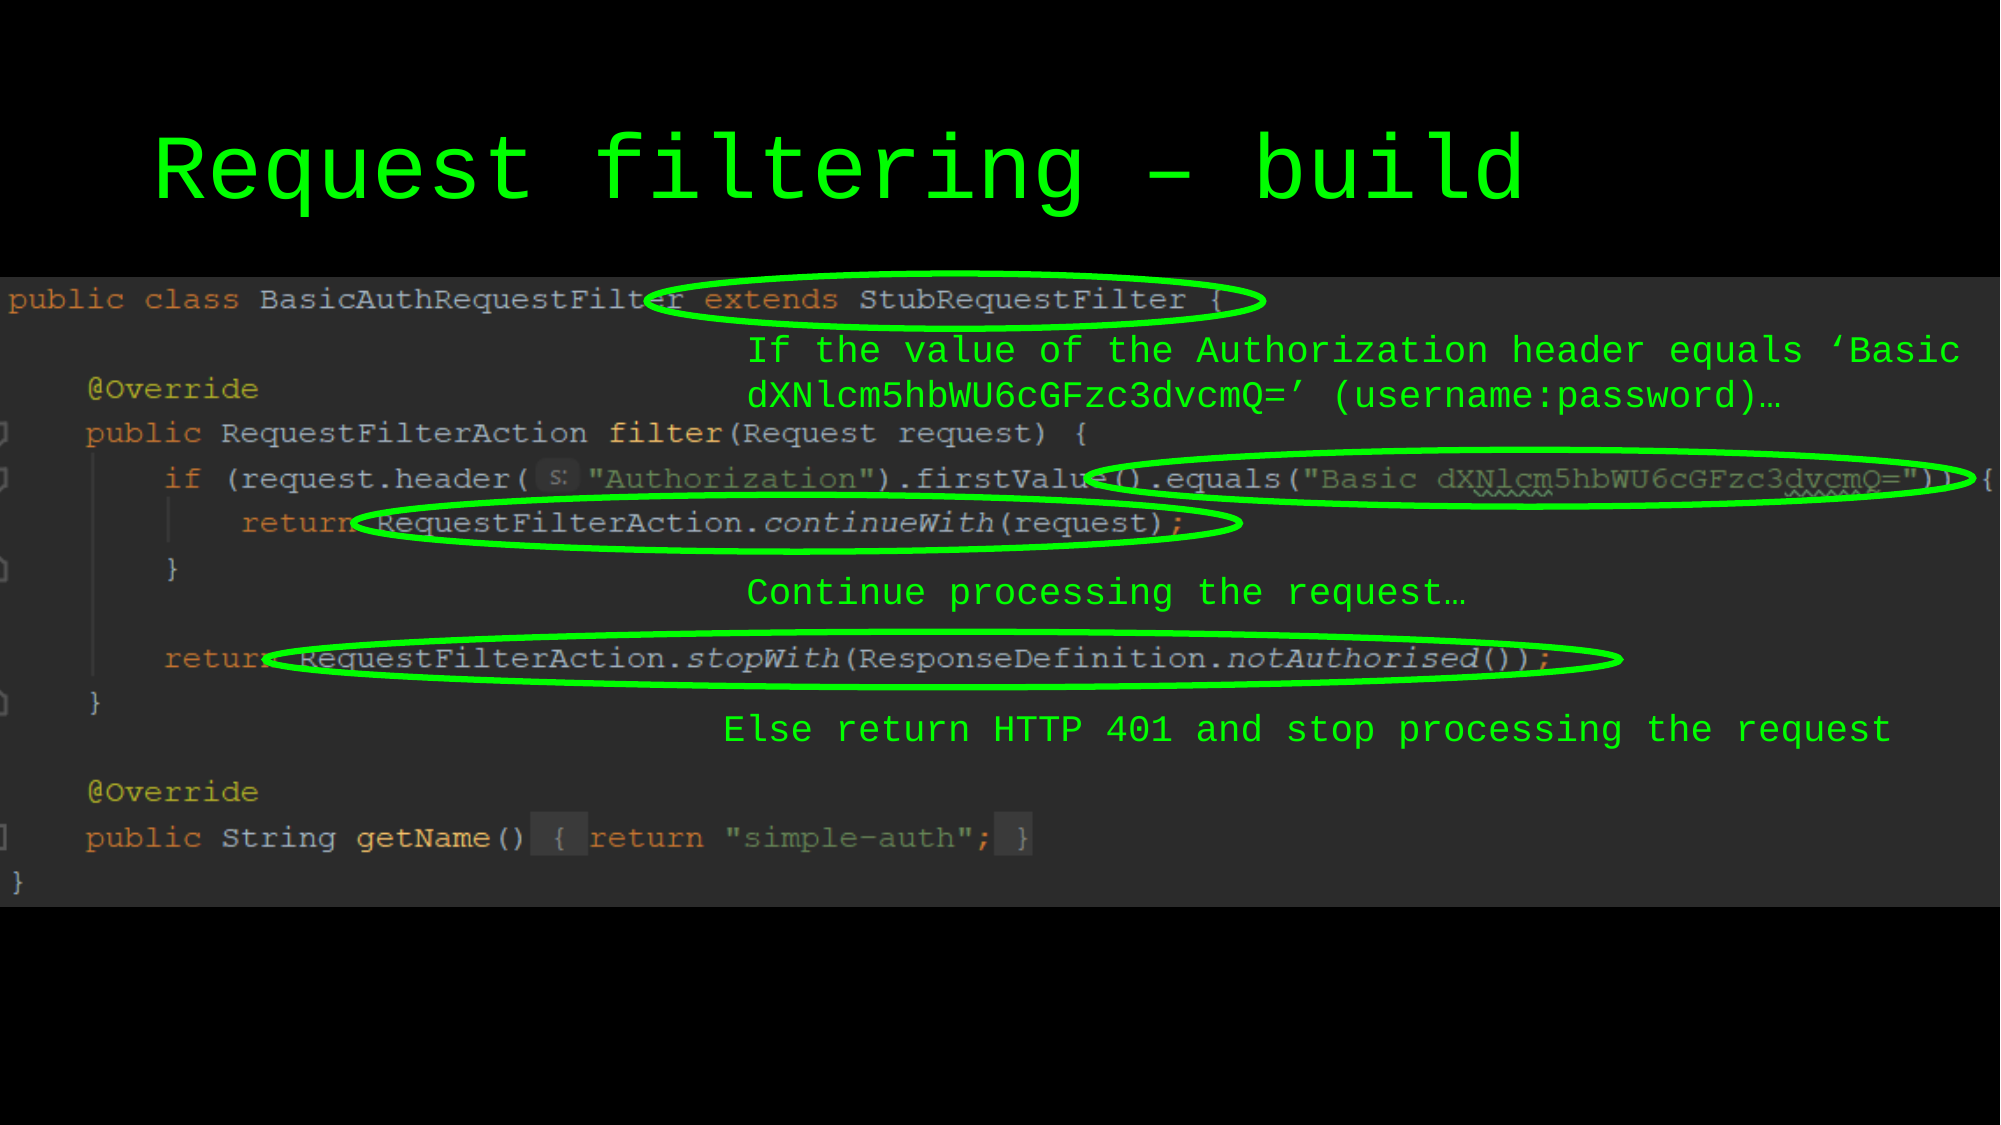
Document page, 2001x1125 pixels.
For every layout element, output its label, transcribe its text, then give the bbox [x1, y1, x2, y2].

title Request filtering – build [137, 59, 1863, 277]
text_box [785, 272, 1125, 277]
picture [0, 277, 2000, 907]
